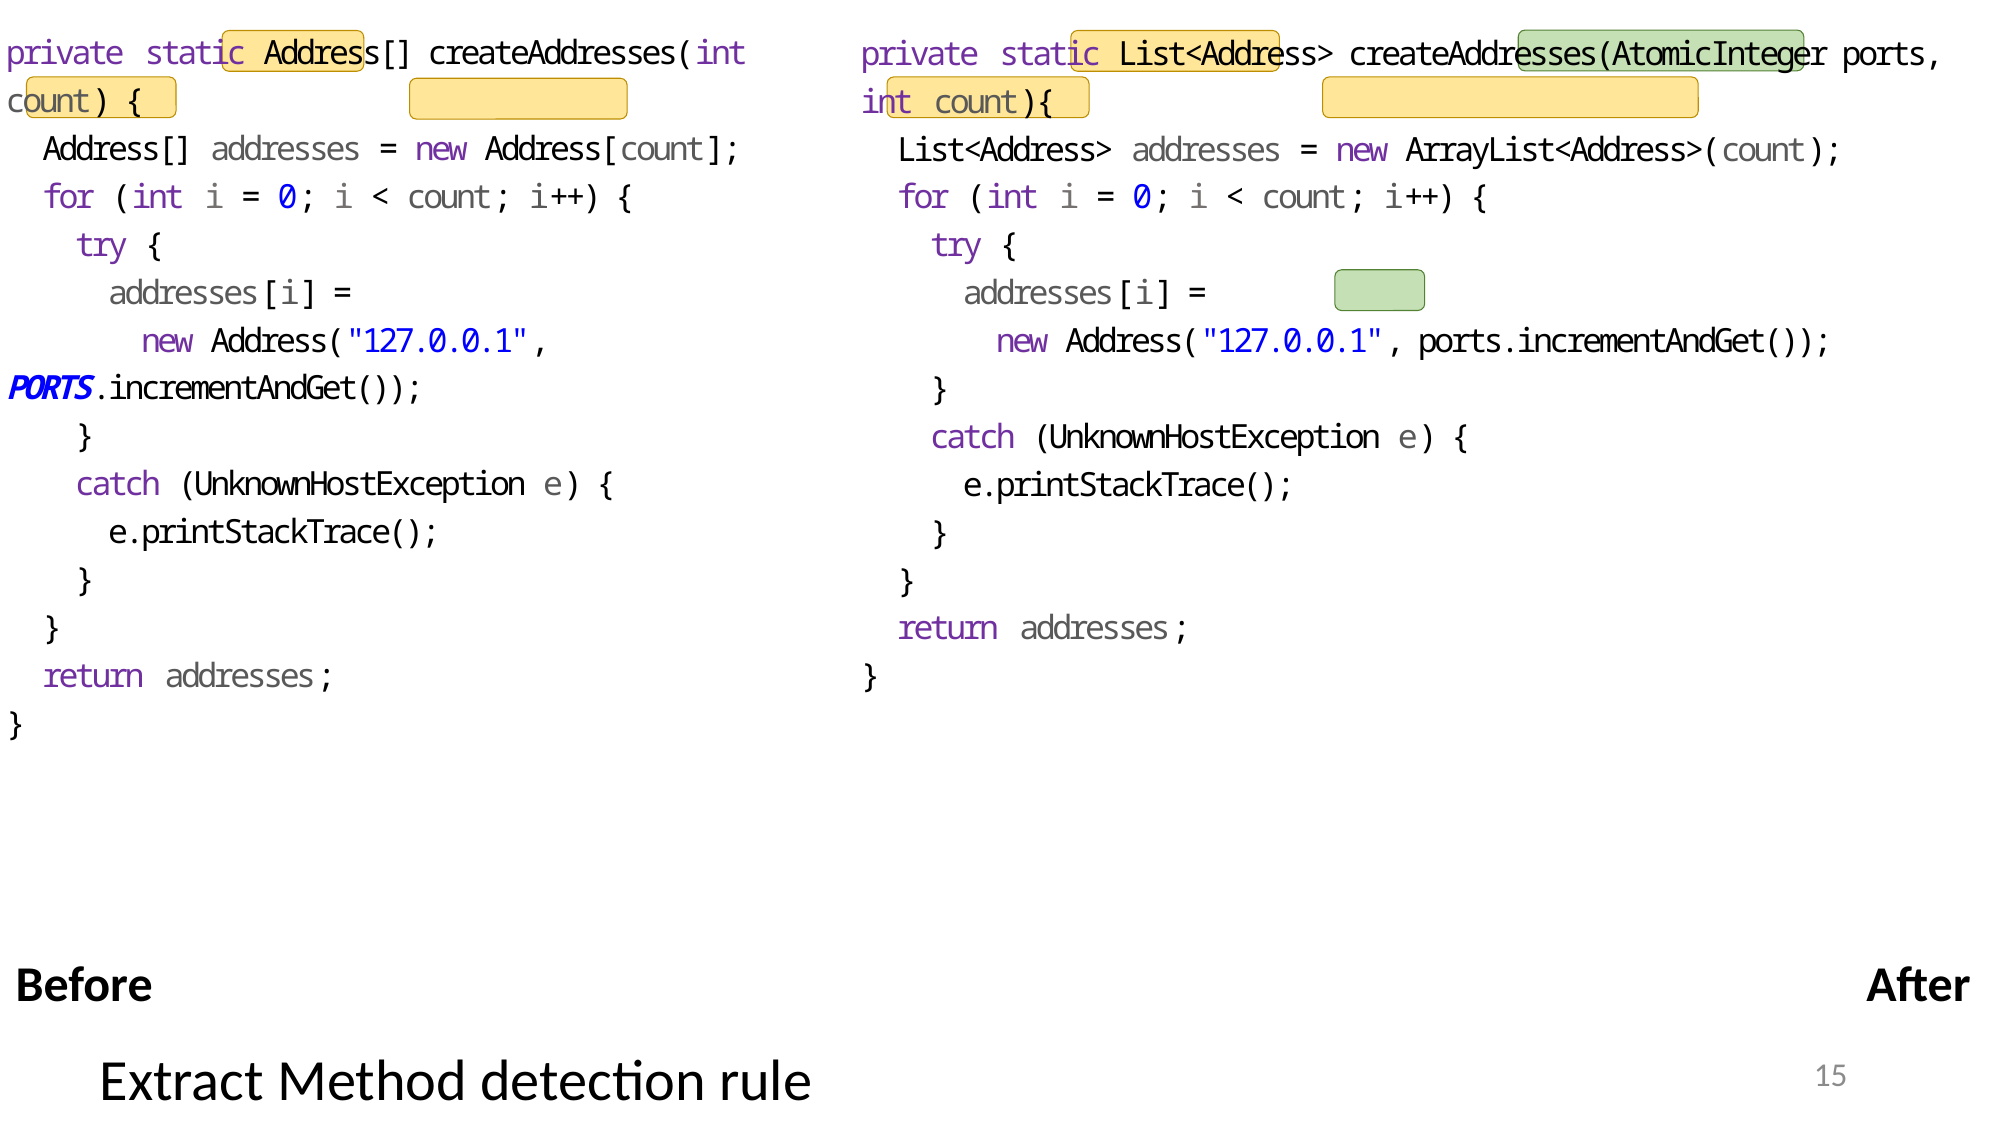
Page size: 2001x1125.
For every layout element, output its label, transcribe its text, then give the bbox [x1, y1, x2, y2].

text_box After [1851, 944, 1986, 1019]
text_box private static Address[] createAddresses(int count) { Address[] addresses = new Address[count]; for (int i = 0; i < count; i++) { try { addresses[i] = new Address("127.0.0.1", PORTS.incrementAndGet()); } catch (UnknownHostException e) { e.printStackTrace(); } } return addresses; } [5, 23, 867, 790]
slide_number 15 [1412, 1042, 1863, 1103]
text_box Extract Method detection rule [0, 1034, 961, 1120]
text_box Before [0, 944, 168, 1019]
text_box private static List<Address> createAddresses(AtomicInteger ports, int count){ List<Address> addresses = new ArrayList<Address>(count); for (int i = 0; i < count; i++) { try { addresses[i] = new Address("127.0.0.1", ports.incrementAndGet()); } catch (UnknownHostException e) { e.printStackTrace(); } } return addresses; } [860, 24, 2000, 743]
